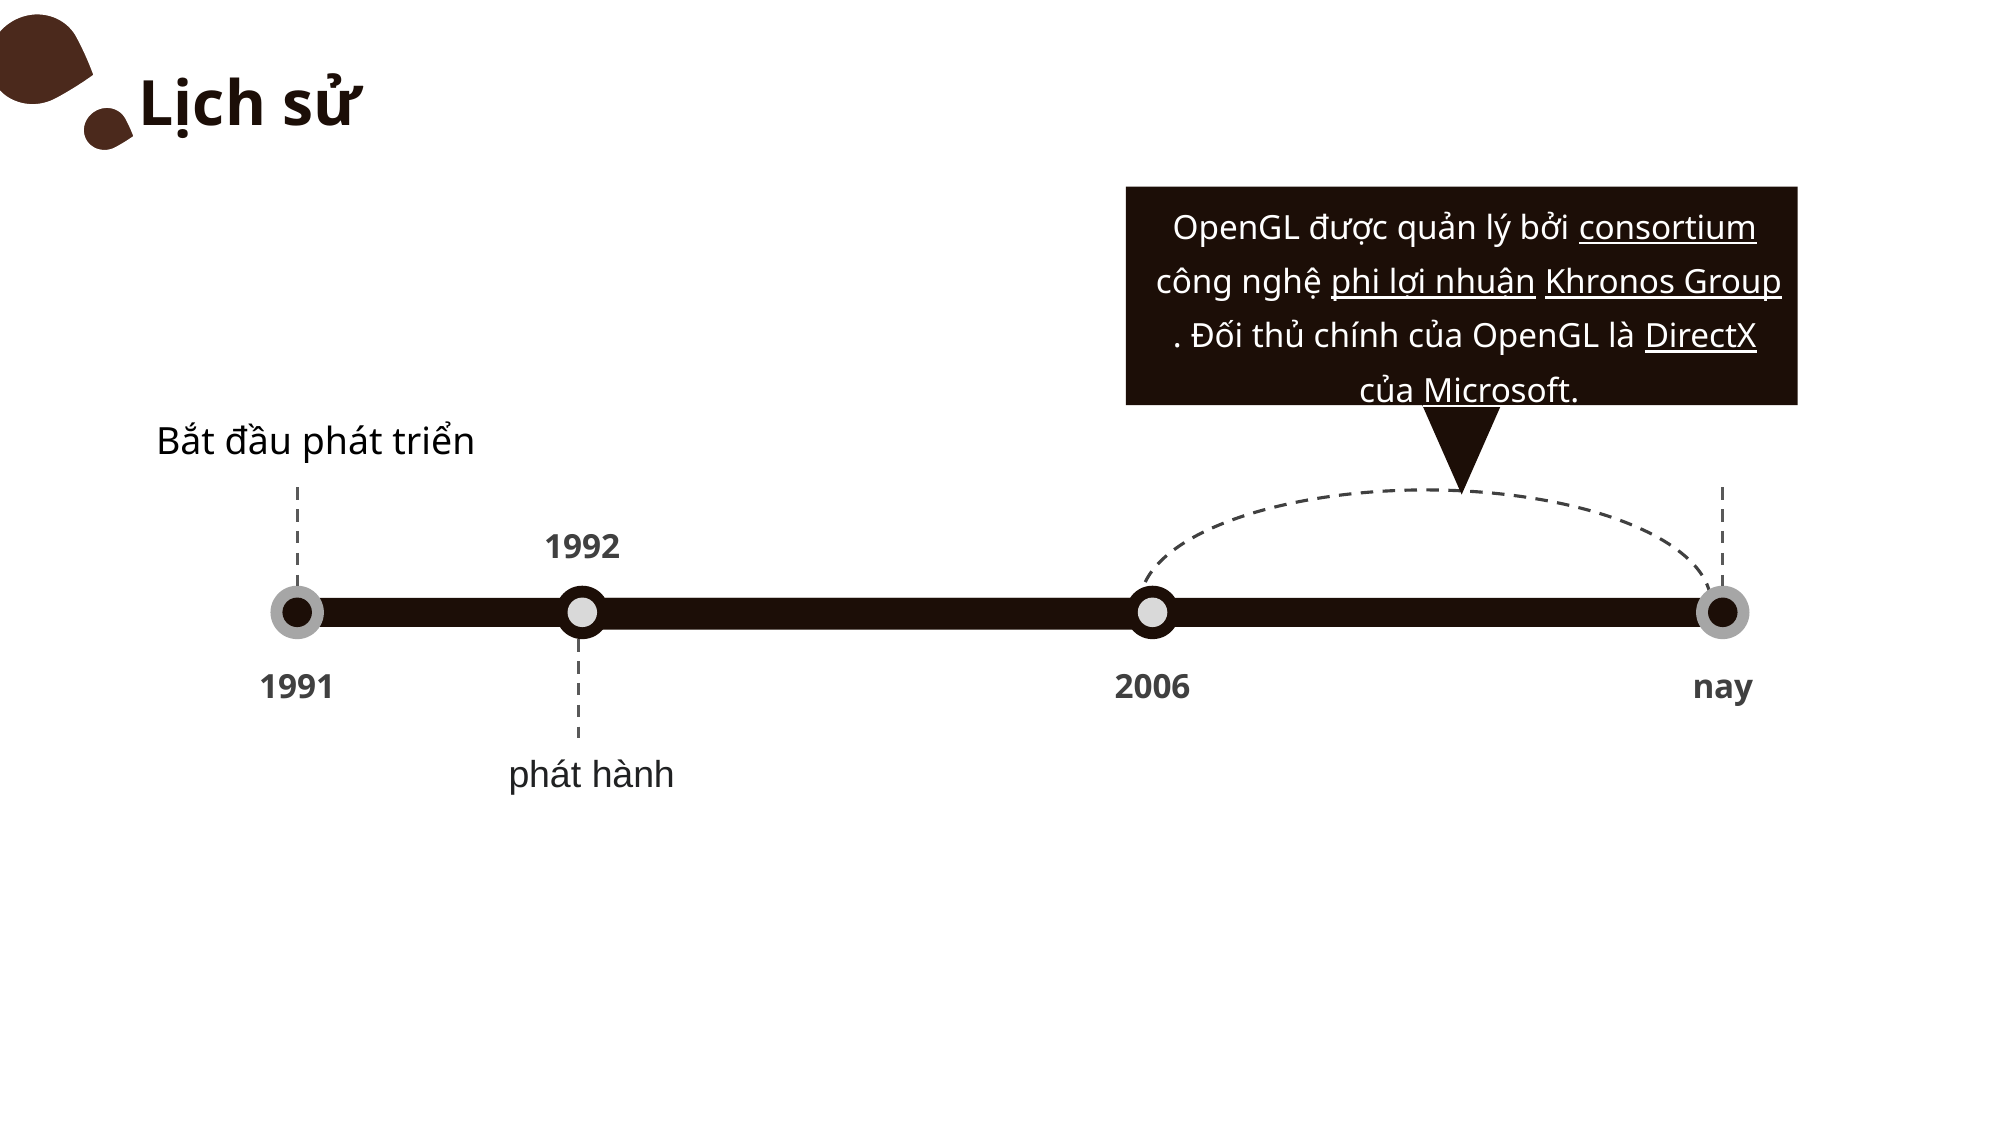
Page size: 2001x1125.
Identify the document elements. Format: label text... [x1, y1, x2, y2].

text_box [321, 597, 558, 628]
text_box 1992 [504, 518, 661, 572]
text_box nay [1644, 657, 1801, 712]
text_box [604, 597, 1131, 631]
text_box [1143, 489, 1709, 597]
text_box 2006 [1074, 657, 1231, 712]
text_box [566, 596, 599, 629]
text_box Lịch sử [124, 55, 376, 145]
text_box Bắt đầu phát triển [141, 400, 526, 470]
text_box [1706, 596, 1739, 629]
text_box [269, 584, 325, 641]
text_box phát hành [493, 742, 701, 803]
text_box [1124, 584, 1181, 641]
text_box [281, 596, 314, 629]
text_box 1991 [219, 657, 375, 712]
text_box [1136, 596, 1169, 629]
text_box [1177, 597, 1699, 628]
text_box [554, 584, 611, 641]
text_box OpenGL được quản lý bởi consortium công nghệ phi lợi nhuận Khronos Group. Đối thủ chính của OpenGL là DirectX của Microsoft. [1128, 189, 1801, 266]
text_box [76, 100, 143, 158]
text_box [0, 7, 102, 112]
text_box [1695, 584, 1751, 641]
text_box [1124, 185, 1799, 498]
